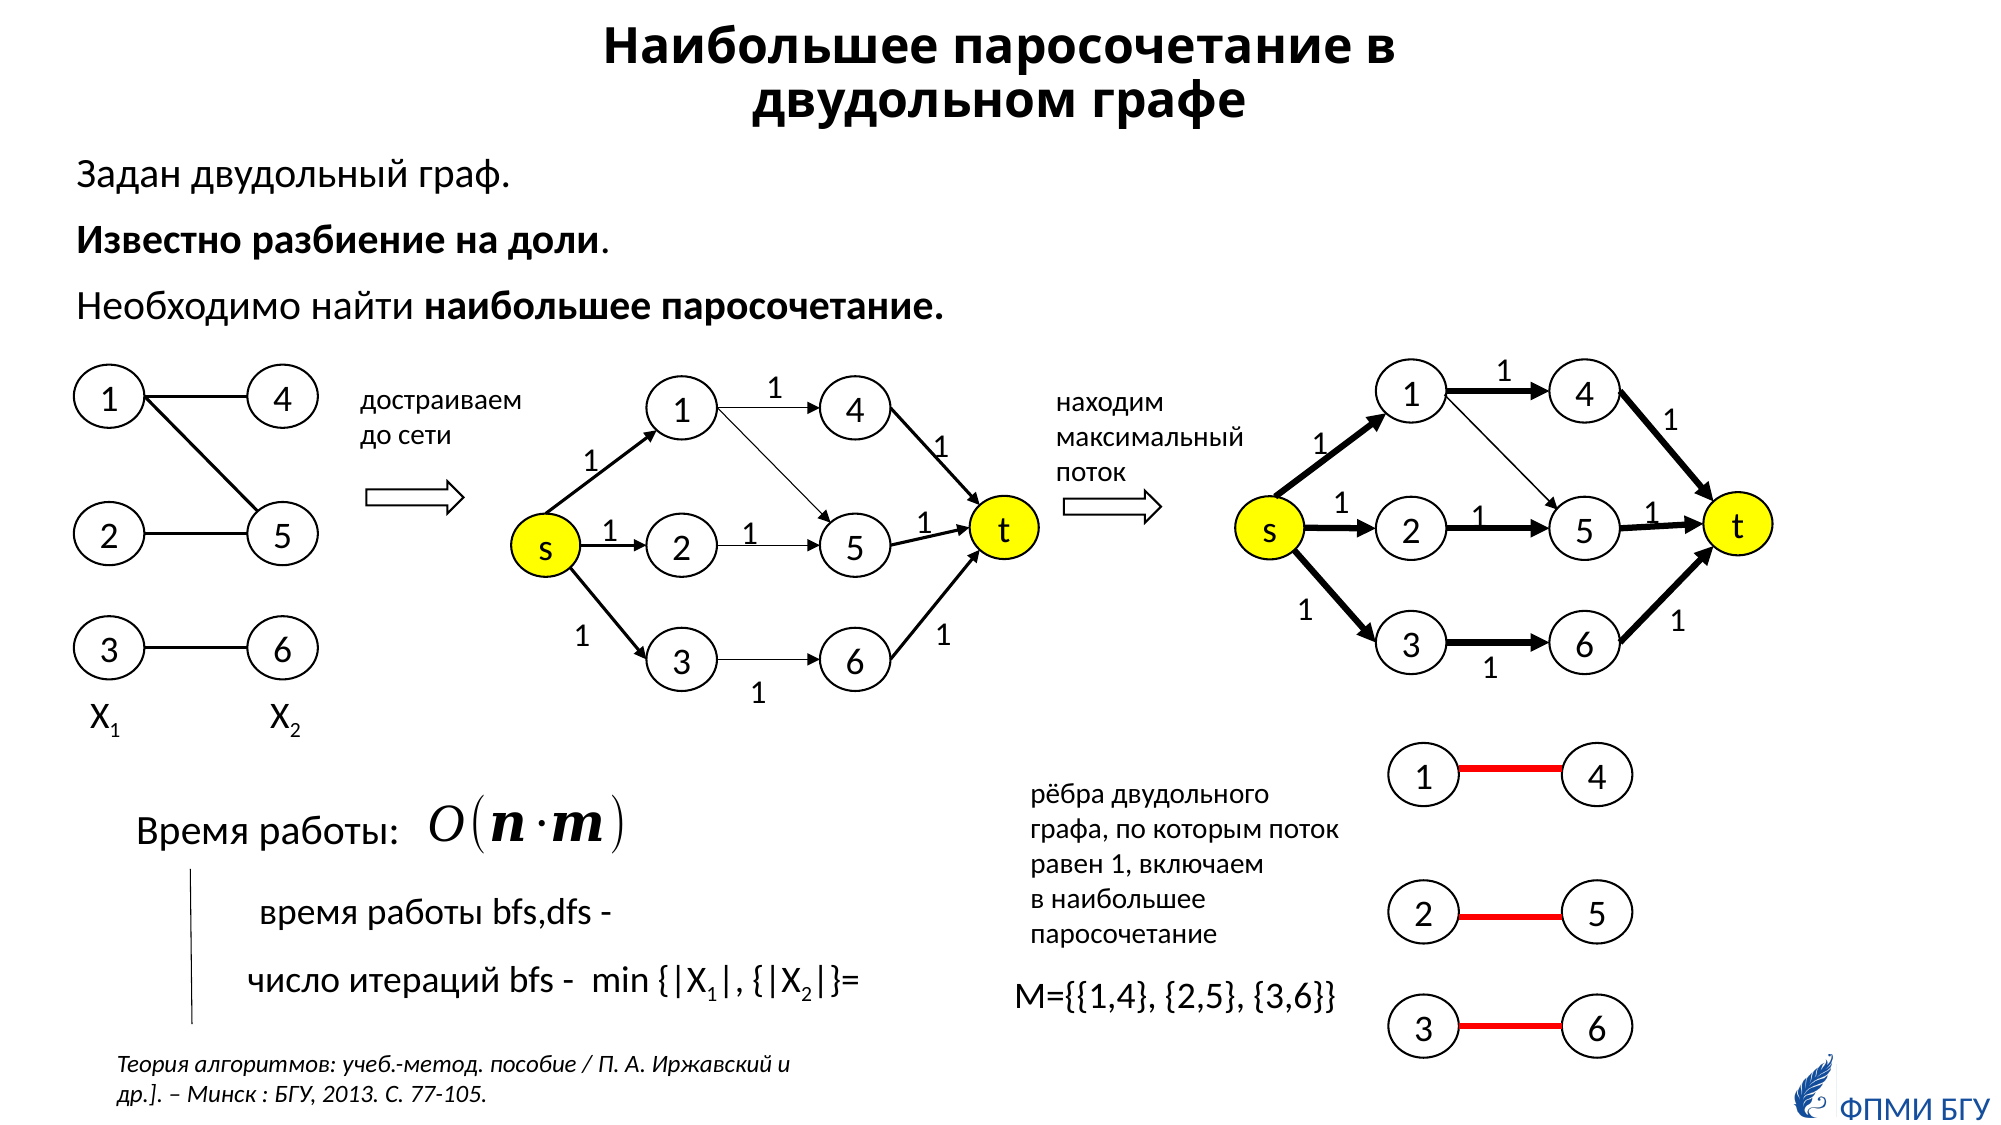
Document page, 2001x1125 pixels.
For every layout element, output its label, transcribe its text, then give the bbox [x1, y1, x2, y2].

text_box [511, 357, 1039, 719]
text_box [1388, 742, 1633, 1058]
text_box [1235, 340, 1773, 694]
text_box ФПМИ БГУ [1830, 1087, 2000, 1125]
text_box [365, 478, 465, 516]
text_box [73, 364, 318, 745]
title Наибольшее паросочетание в двудольном графе [470, 12, 1530, 136]
list Задан двудольный граф. Известно разбиение на доли. Необходимо найти наибольшее паросочетание. [61, 143, 1480, 330]
text_box достраиваем до сети [345, 373, 511, 458]
text_box рёбра двудольного графа, по которым поток равен 1, включаем в наибольшее паросочетание [1015, 766, 1355, 957]
text_box находим максимальный поток [1041, 375, 1235, 495]
picture [1793, 1053, 1837, 1118]
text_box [102, 791, 920, 1116]
text_box [1062, 495, 1163, 526]
text_box M={{1,4}, {2,5}, {3,6}} [999, 963, 1352, 1024]
